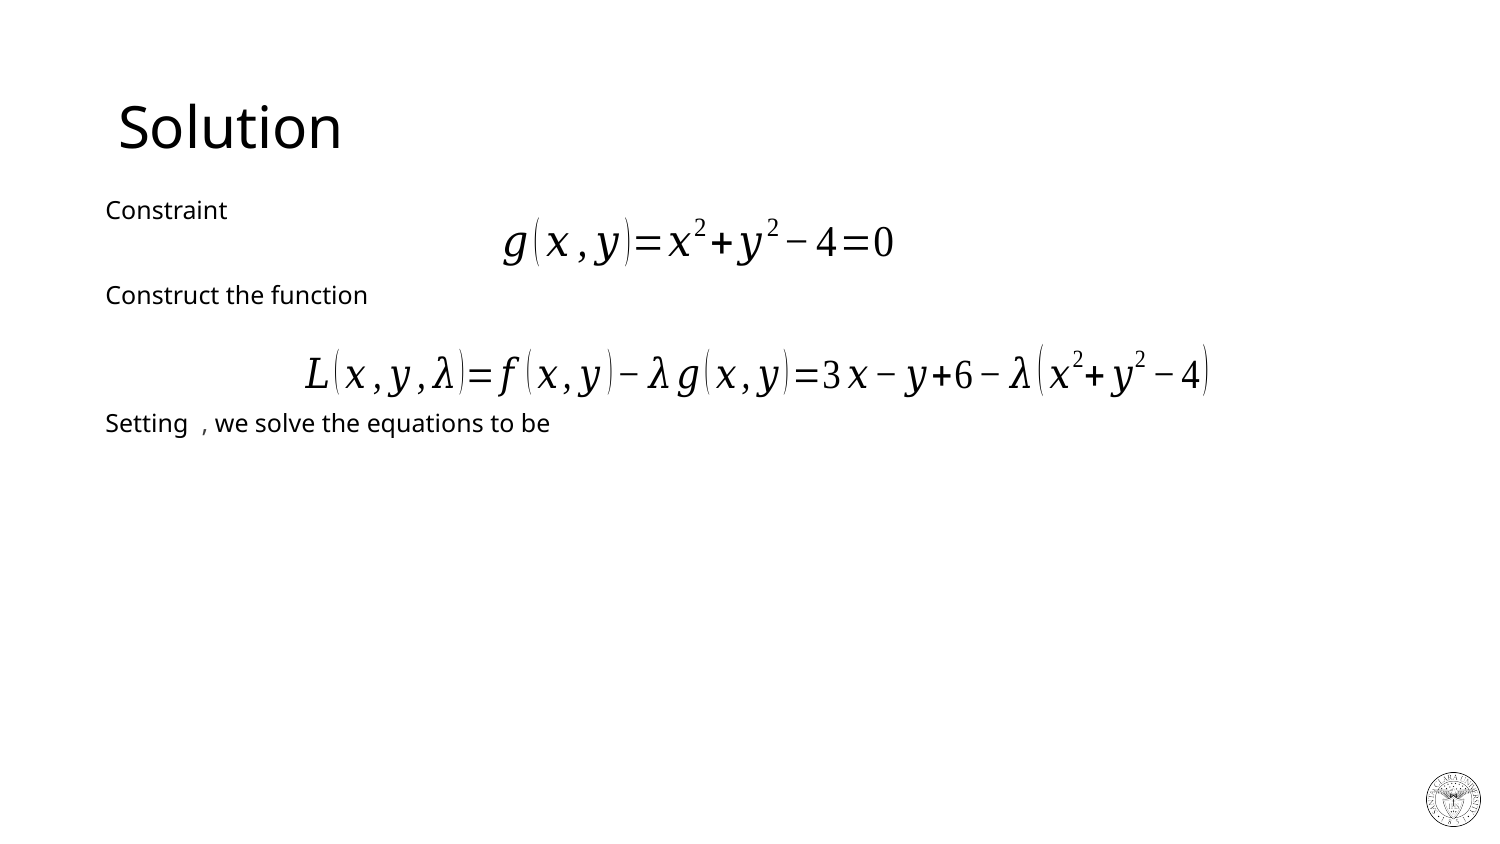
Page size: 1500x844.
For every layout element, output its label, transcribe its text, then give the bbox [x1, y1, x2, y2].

picture [1426, 772, 1481, 827]
title Solution [103, 44, 1397, 169]
